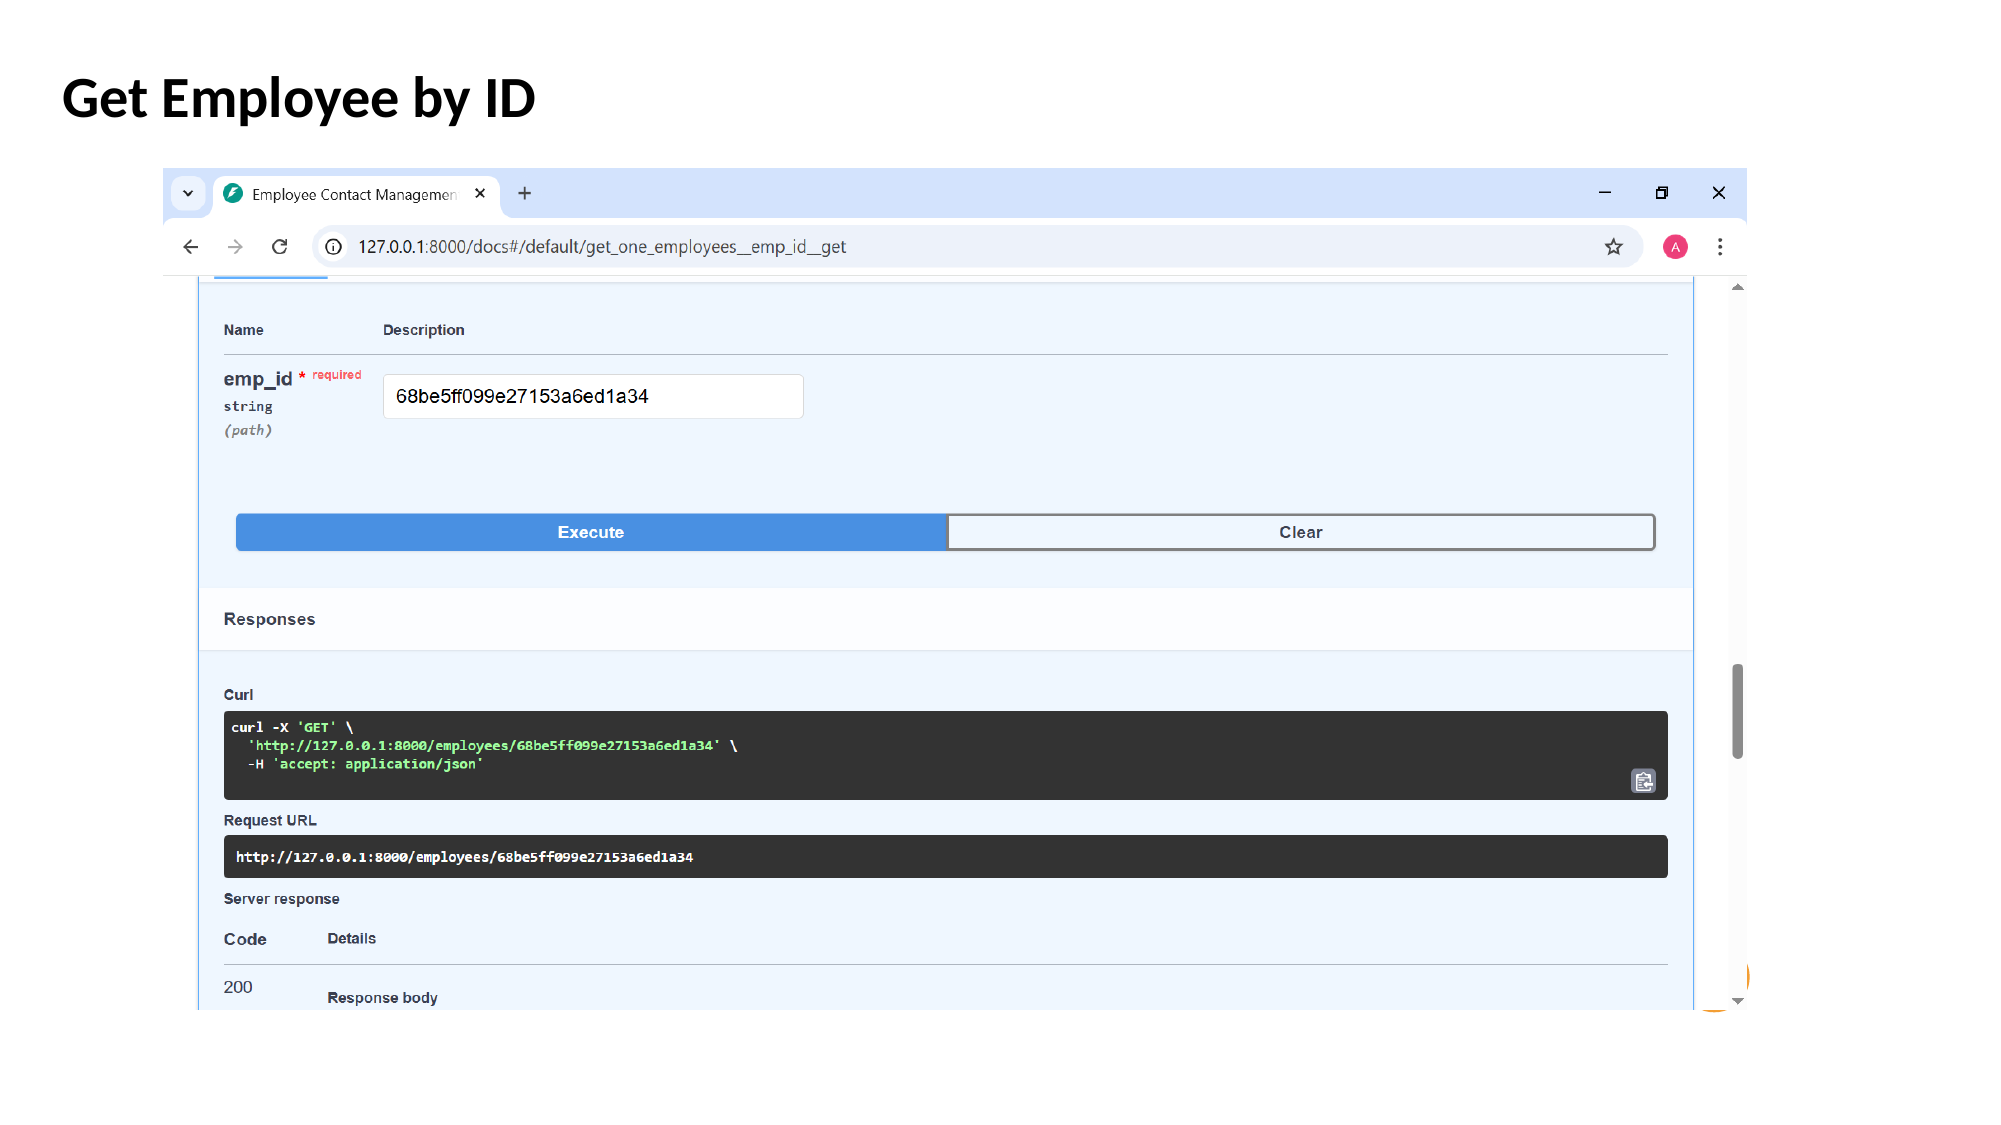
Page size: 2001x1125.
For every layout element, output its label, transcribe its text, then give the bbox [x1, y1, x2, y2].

picture [163, 168, 1747, 1010]
text_box [1747, 961, 1751, 993]
text_box [1699, 1010, 1730, 1014]
list Get Employee by ID [47, 59, 1863, 1014]
